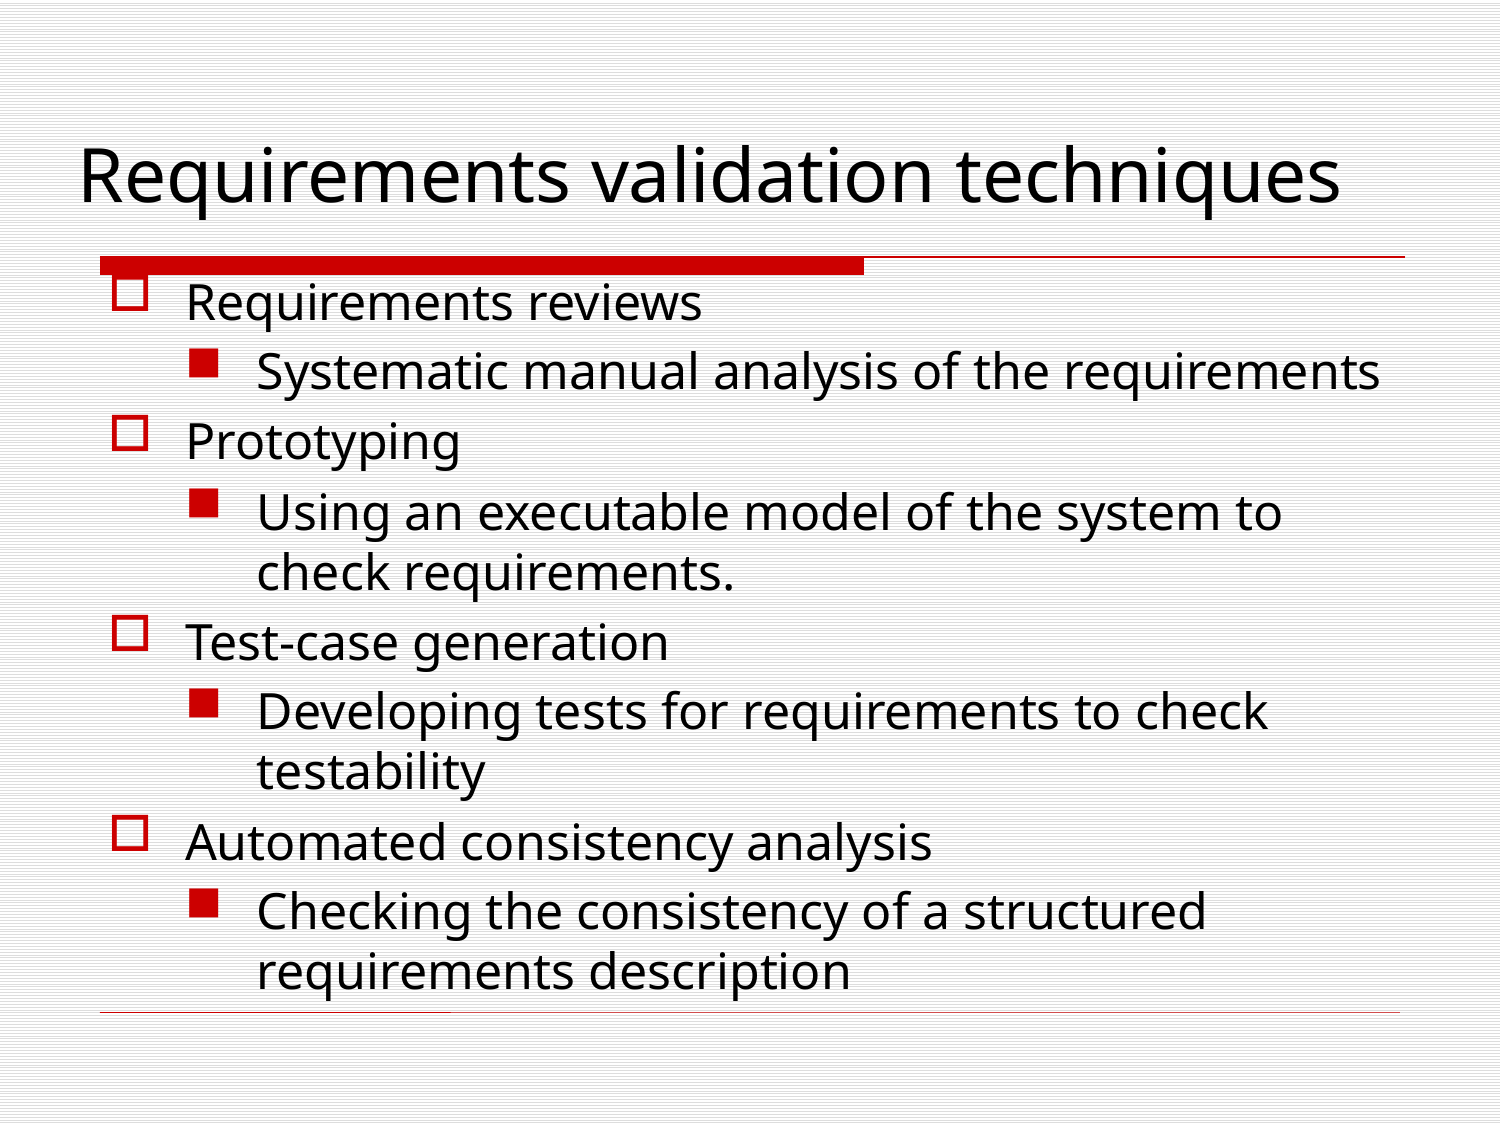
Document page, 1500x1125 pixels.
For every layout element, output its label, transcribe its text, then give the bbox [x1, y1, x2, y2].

title Requirements validation techniques [62, 43, 1500, 226]
list Requirements reviews Systematic manual analysis of the requirements Prototyping Using an executable model of the system to check requirements. Test-case generation Developing tests for requirements to check testability Automated consistency analysis Checking the consistency of a structured requirements description [92, 262, 1406, 988]
